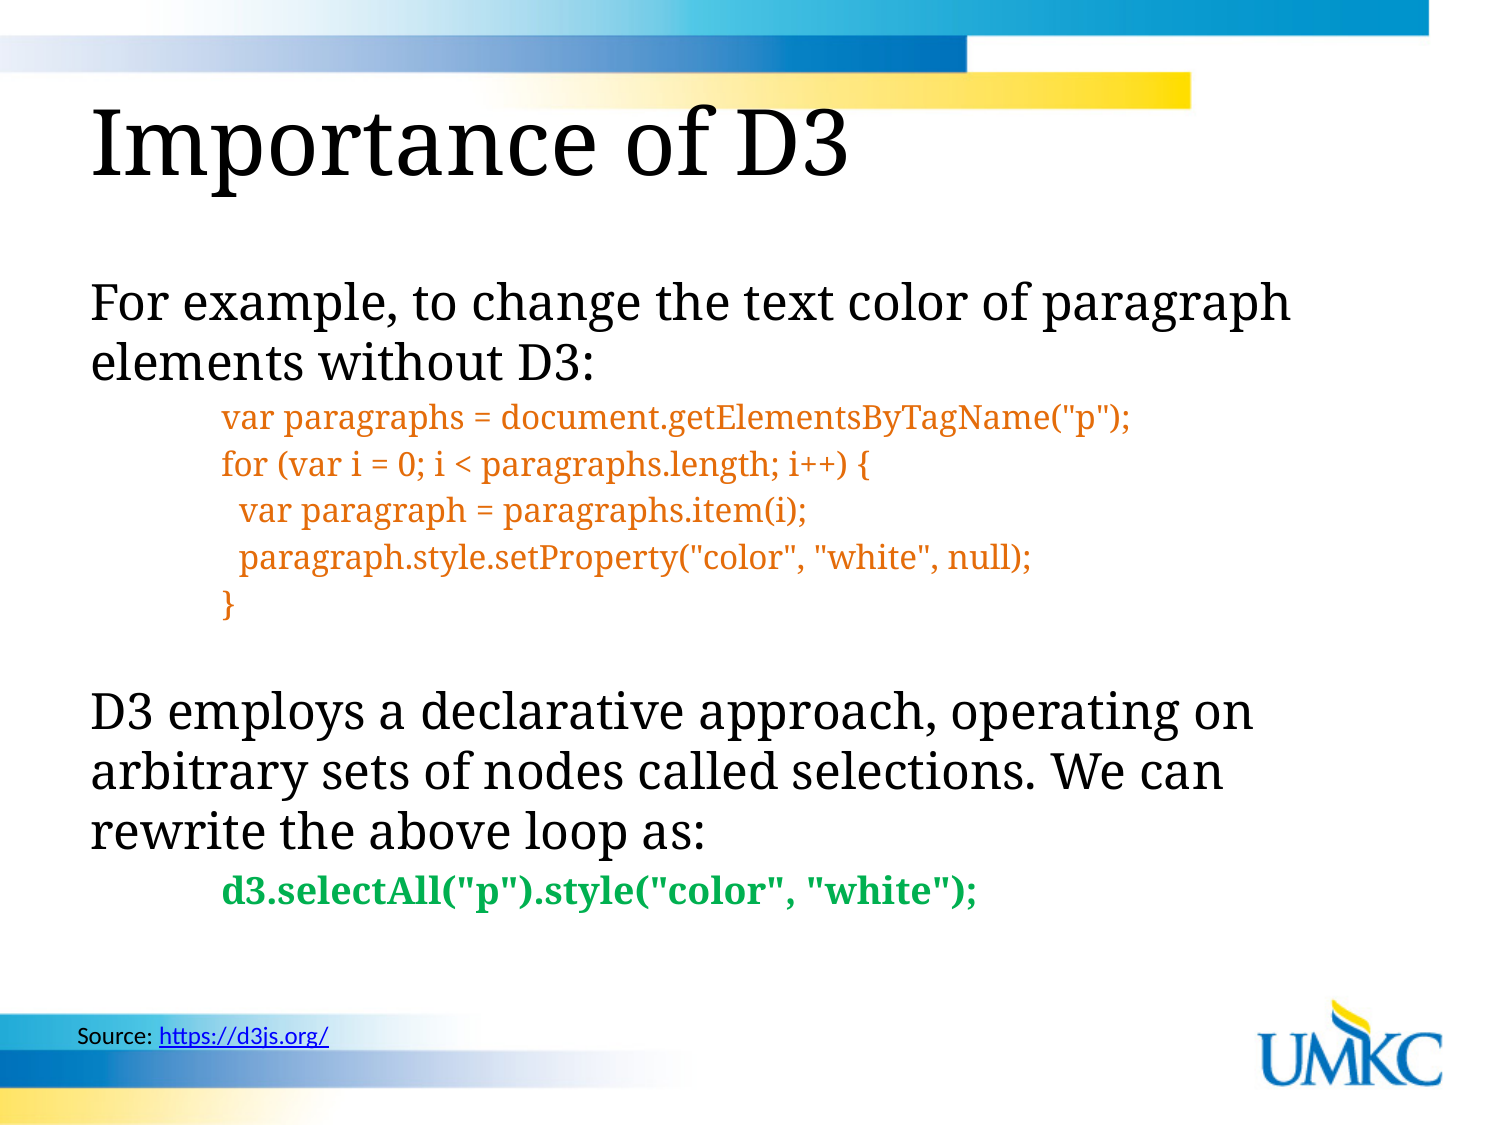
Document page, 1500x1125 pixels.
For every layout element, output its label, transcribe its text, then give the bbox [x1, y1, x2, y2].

picture [0, 0, 1500, 1125]
title Importance of D3 [75, 45, 1425, 233]
text_box Source: https://d3js.org/ [62, 1012, 344, 1057]
list For example, to change the text color of paragraph elements without D3: var paragraphs = document.getElementsByTagName("p"); for (var i = 0; i < paragraphs.length; i++) { var paragraph = paragraphs.item(i); paragraph.style.setProperty("color", "white", null); } D3 employs a declarative approach, operating on arbitrary sets of nodes called selections. We can rewrite the above loop as: d3.selectAll("p").style("color", "white"); [75, 262, 1425, 1005]
